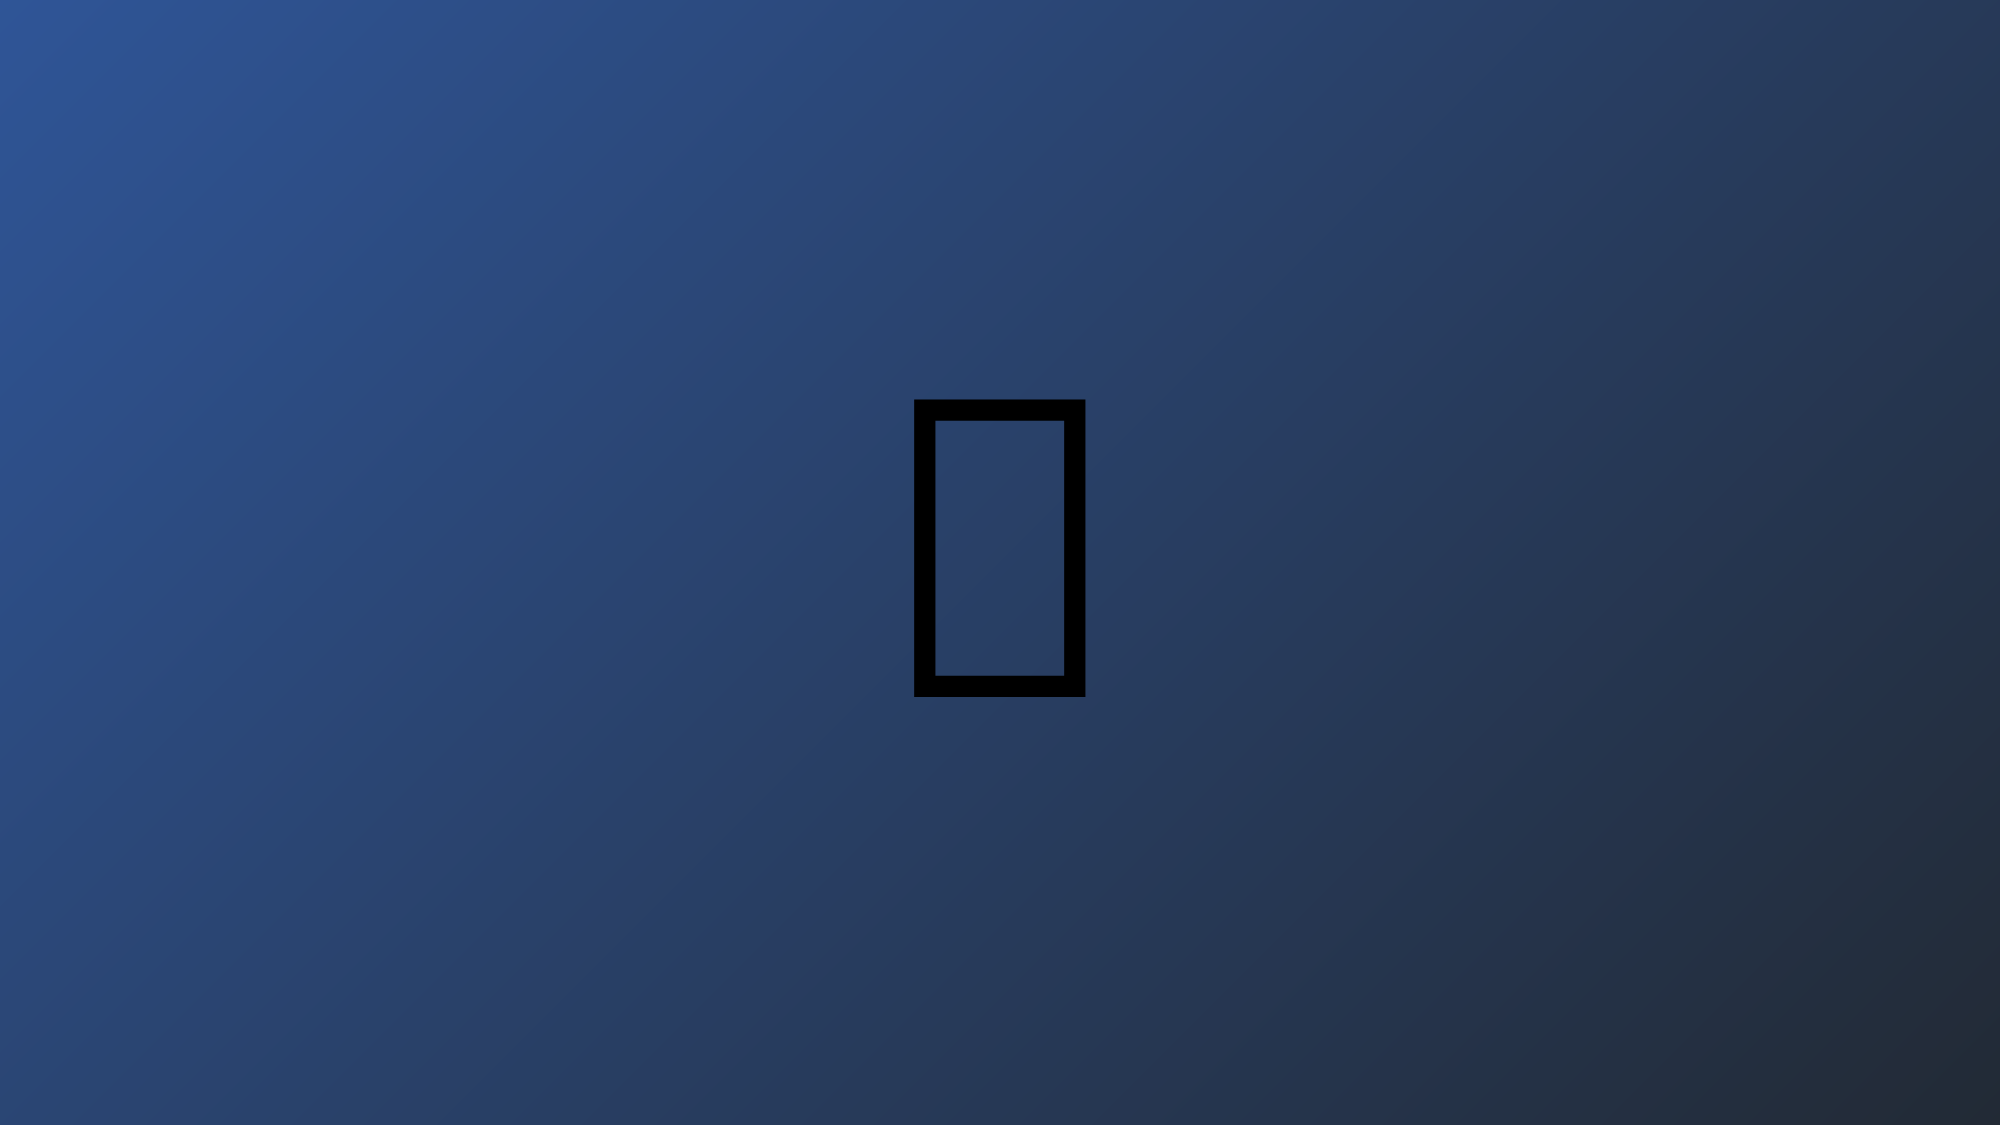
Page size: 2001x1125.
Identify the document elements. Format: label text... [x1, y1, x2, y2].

title 👏 [671, 178, 1329, 947]
